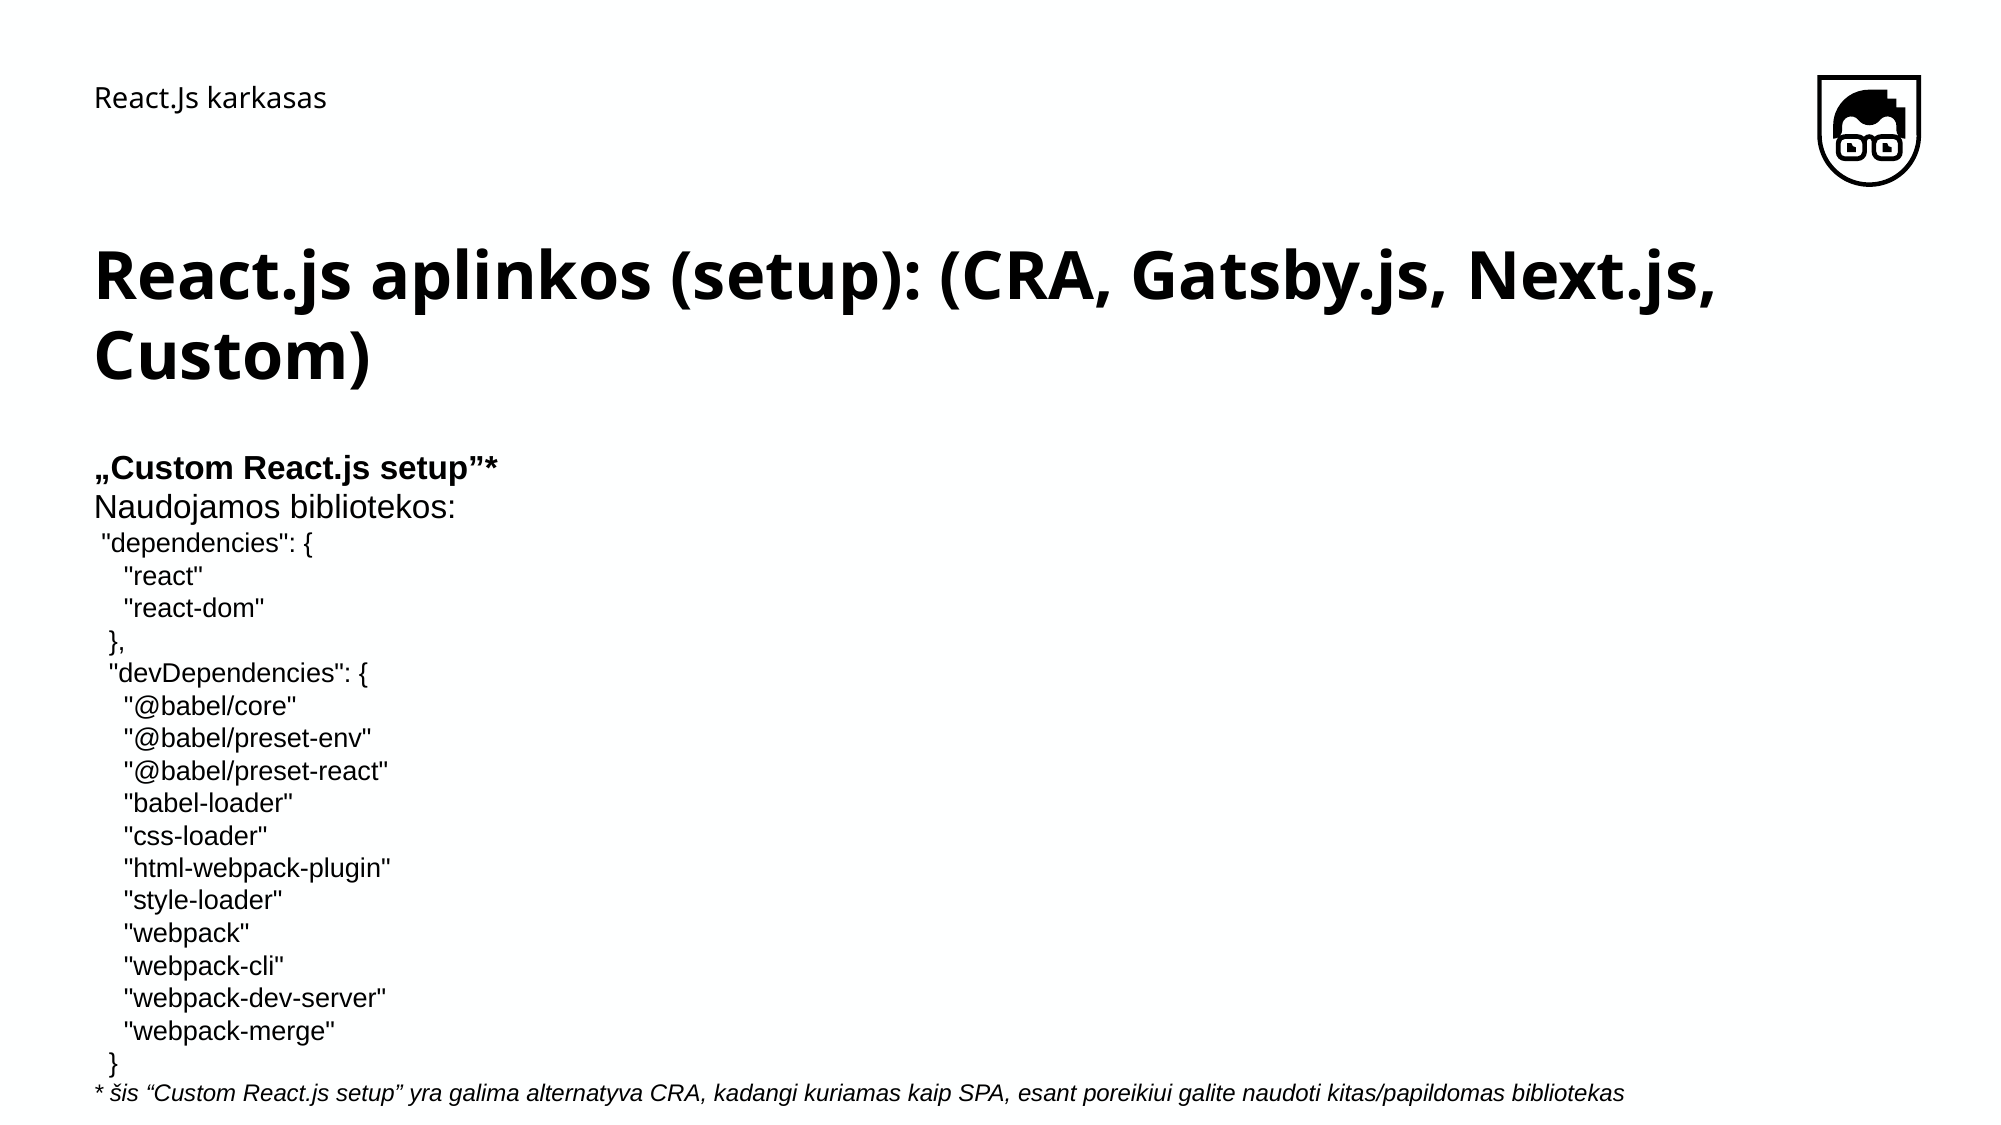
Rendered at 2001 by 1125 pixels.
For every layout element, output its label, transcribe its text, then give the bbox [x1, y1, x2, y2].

title React.js aplinkos (setup): (CRA, Gatsby.js, Next.js, Custom) [78, 224, 1851, 438]
list React.Js karkasas [78, 75, 1000, 150]
list „Custom React.js setup”* Naudojamos bibliotekos: "dependencies": { "react" "react-dom" }, "devDependencies": { "@babel/core" "@babel/preset-env" "@babel/preset-react" "babel-loader" "css-loader" "html-webpack-plugin" "style-loader" "webpack" "webpack-cli" "webpack-dev-server" "webpack-merge" } * šis “Custom React.js setup” yra galima alternatyva CRA, kadangi kuriamas kaip SPA, esant poreikiui galite naudoti kitas/papildomas bibliotekas [78, 438, 1851, 1064]
